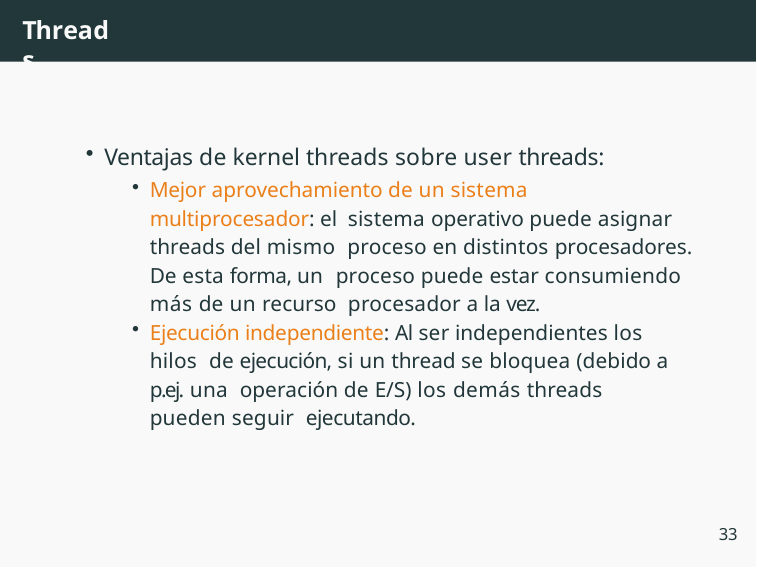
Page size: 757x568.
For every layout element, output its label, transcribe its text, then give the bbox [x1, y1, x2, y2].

title Threads [20, 12, 116, 110]
text_box Ventajas de kernel threads sobre user threads: Mejor aprovechamiento de un sistema multiprocesador: el sistema operativo puede asignar threads del mismo proceso en distintos procesadores. De esta forma, un proceso puede estar consumiendo más de un recurso procesador a la vez. Ejecución independiente: Al ser independientes los hilos de ejecución, si un thread se bloquea (debido a p.ej. una operación de E/S) los demás threads pueden seguir ejecutando. [83, 132, 698, 430]
slide_number 33 [712, 520, 743, 568]
